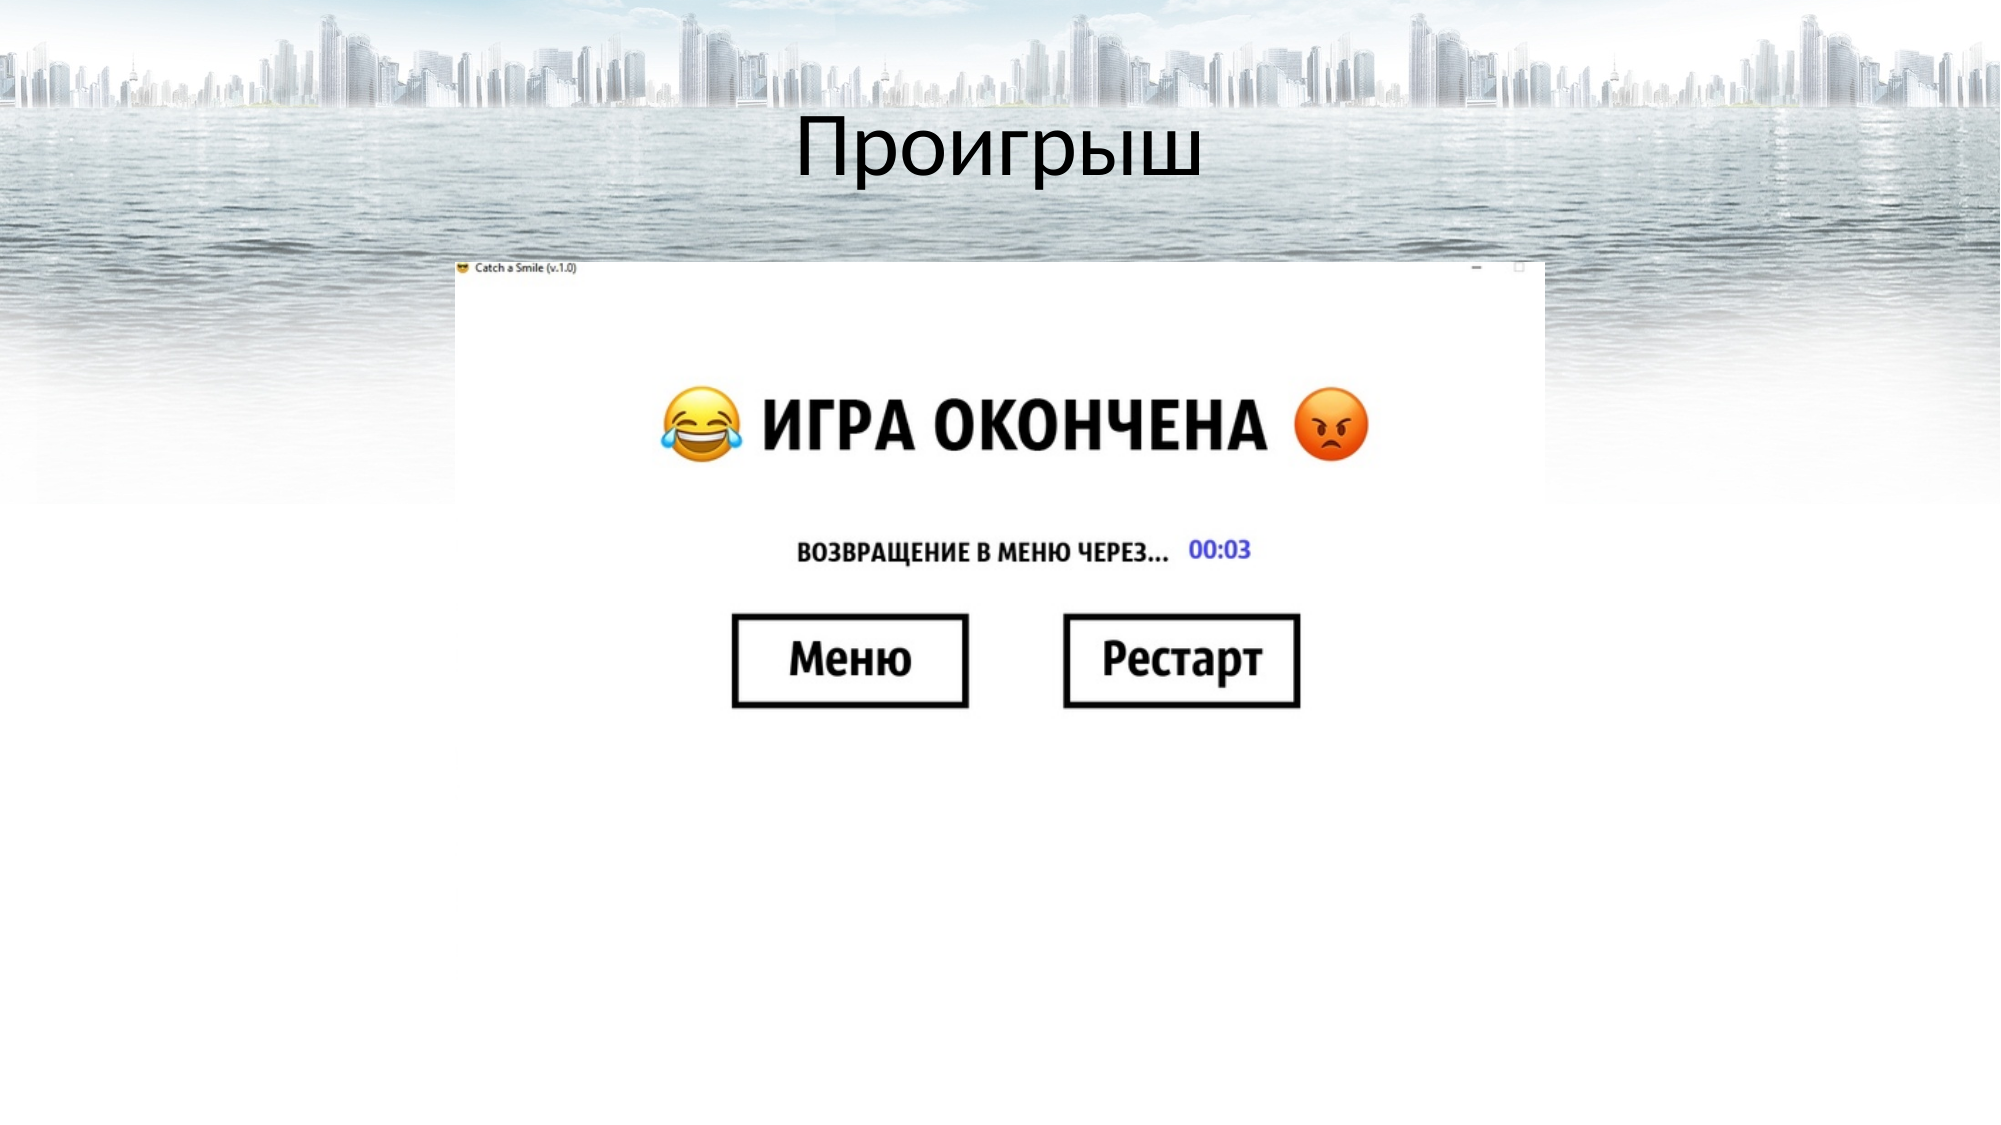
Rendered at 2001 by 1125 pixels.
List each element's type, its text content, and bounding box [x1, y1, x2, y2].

picture [0, 0, 2000, 504]
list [455, 262, 1545, 1006]
title Проигрыш [99, 45, 1900, 233]
